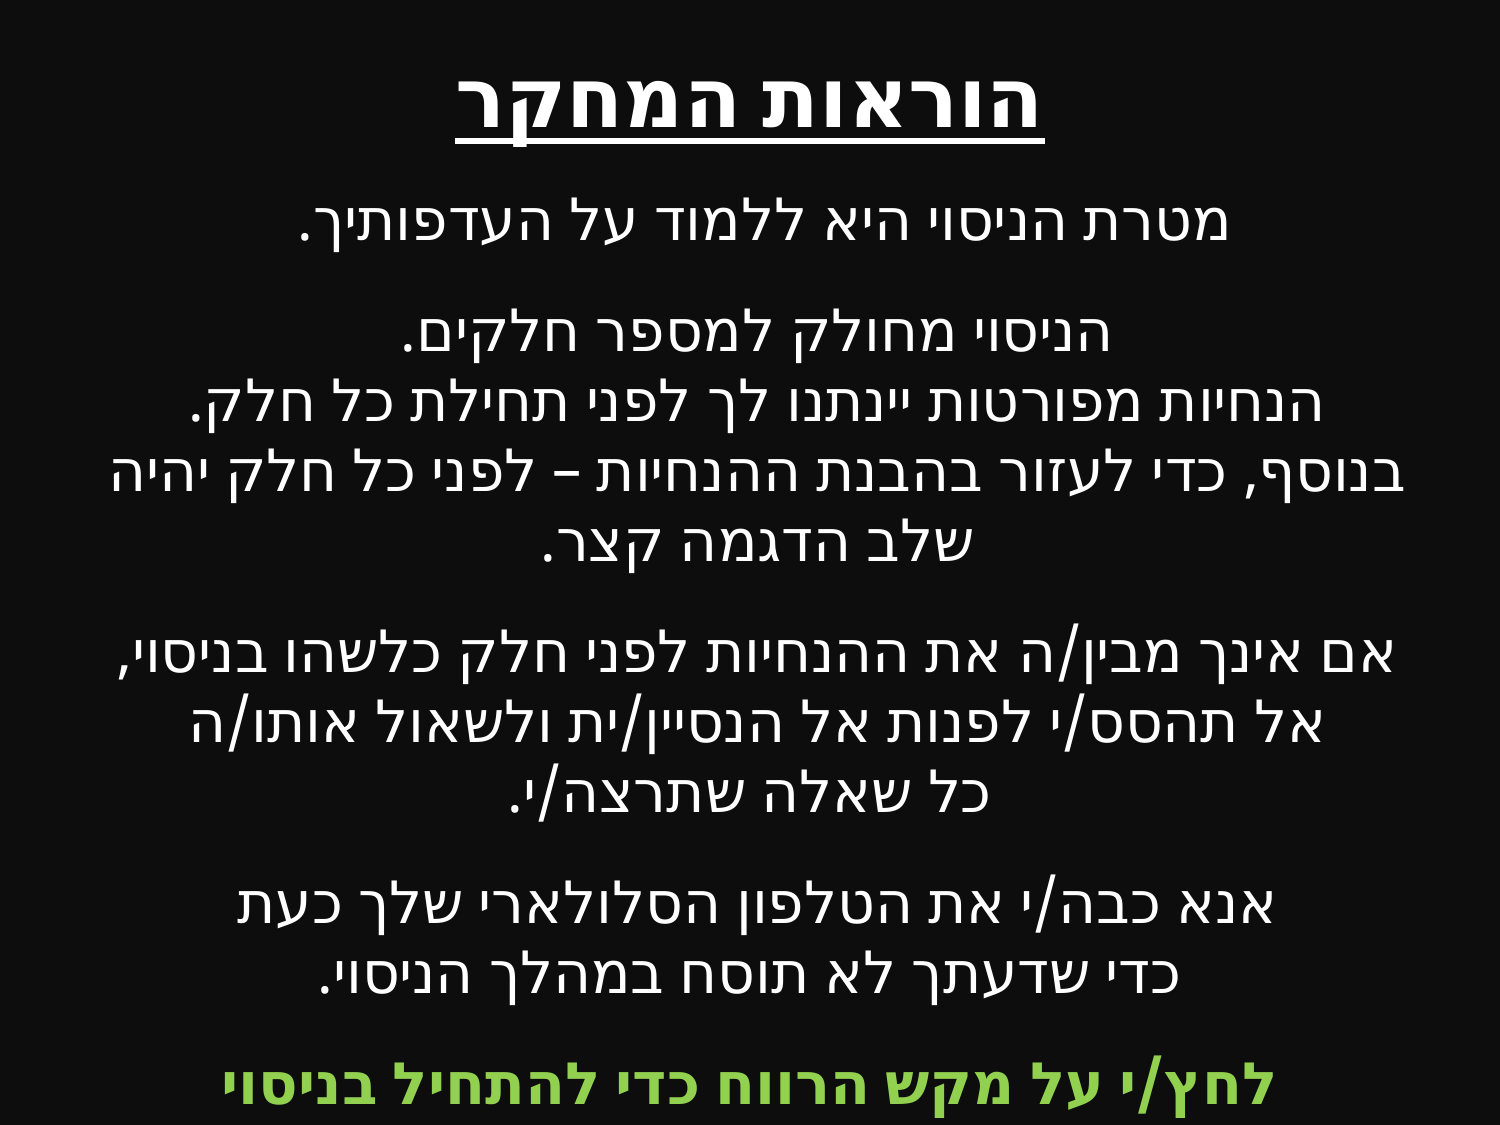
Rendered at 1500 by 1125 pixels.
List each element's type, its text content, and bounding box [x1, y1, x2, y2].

title הוראות המחקר [75, 0, 1425, 174]
list מטרת הניסוי היא ללמוד על העדפותיך. הניסוי מחולק למספר חלקים. הנחיות מפורטות יינתנו לך לפני תחילת כל חלק. בנוסף, כדי לעזור בהבנת ההנחיות – לפני כל חלק יהיה שלב הדגמה קצר. אם אינך מבין/ה את ההנחיות לפני חלק כלשהו בניסוי, אל תהסס/י לפנות אל הנסיין/ית ולשאול אותו/ה כל שאלה שתרצה/י. אנא כבה/י את הטלפון הסלולארי שלך כעת כדי שדעתך לא תוסח במהלך הניסוי. לחץ/י על מקש הרווח כדי להתחיל בניסוי [0, 174, 1500, 1071]
